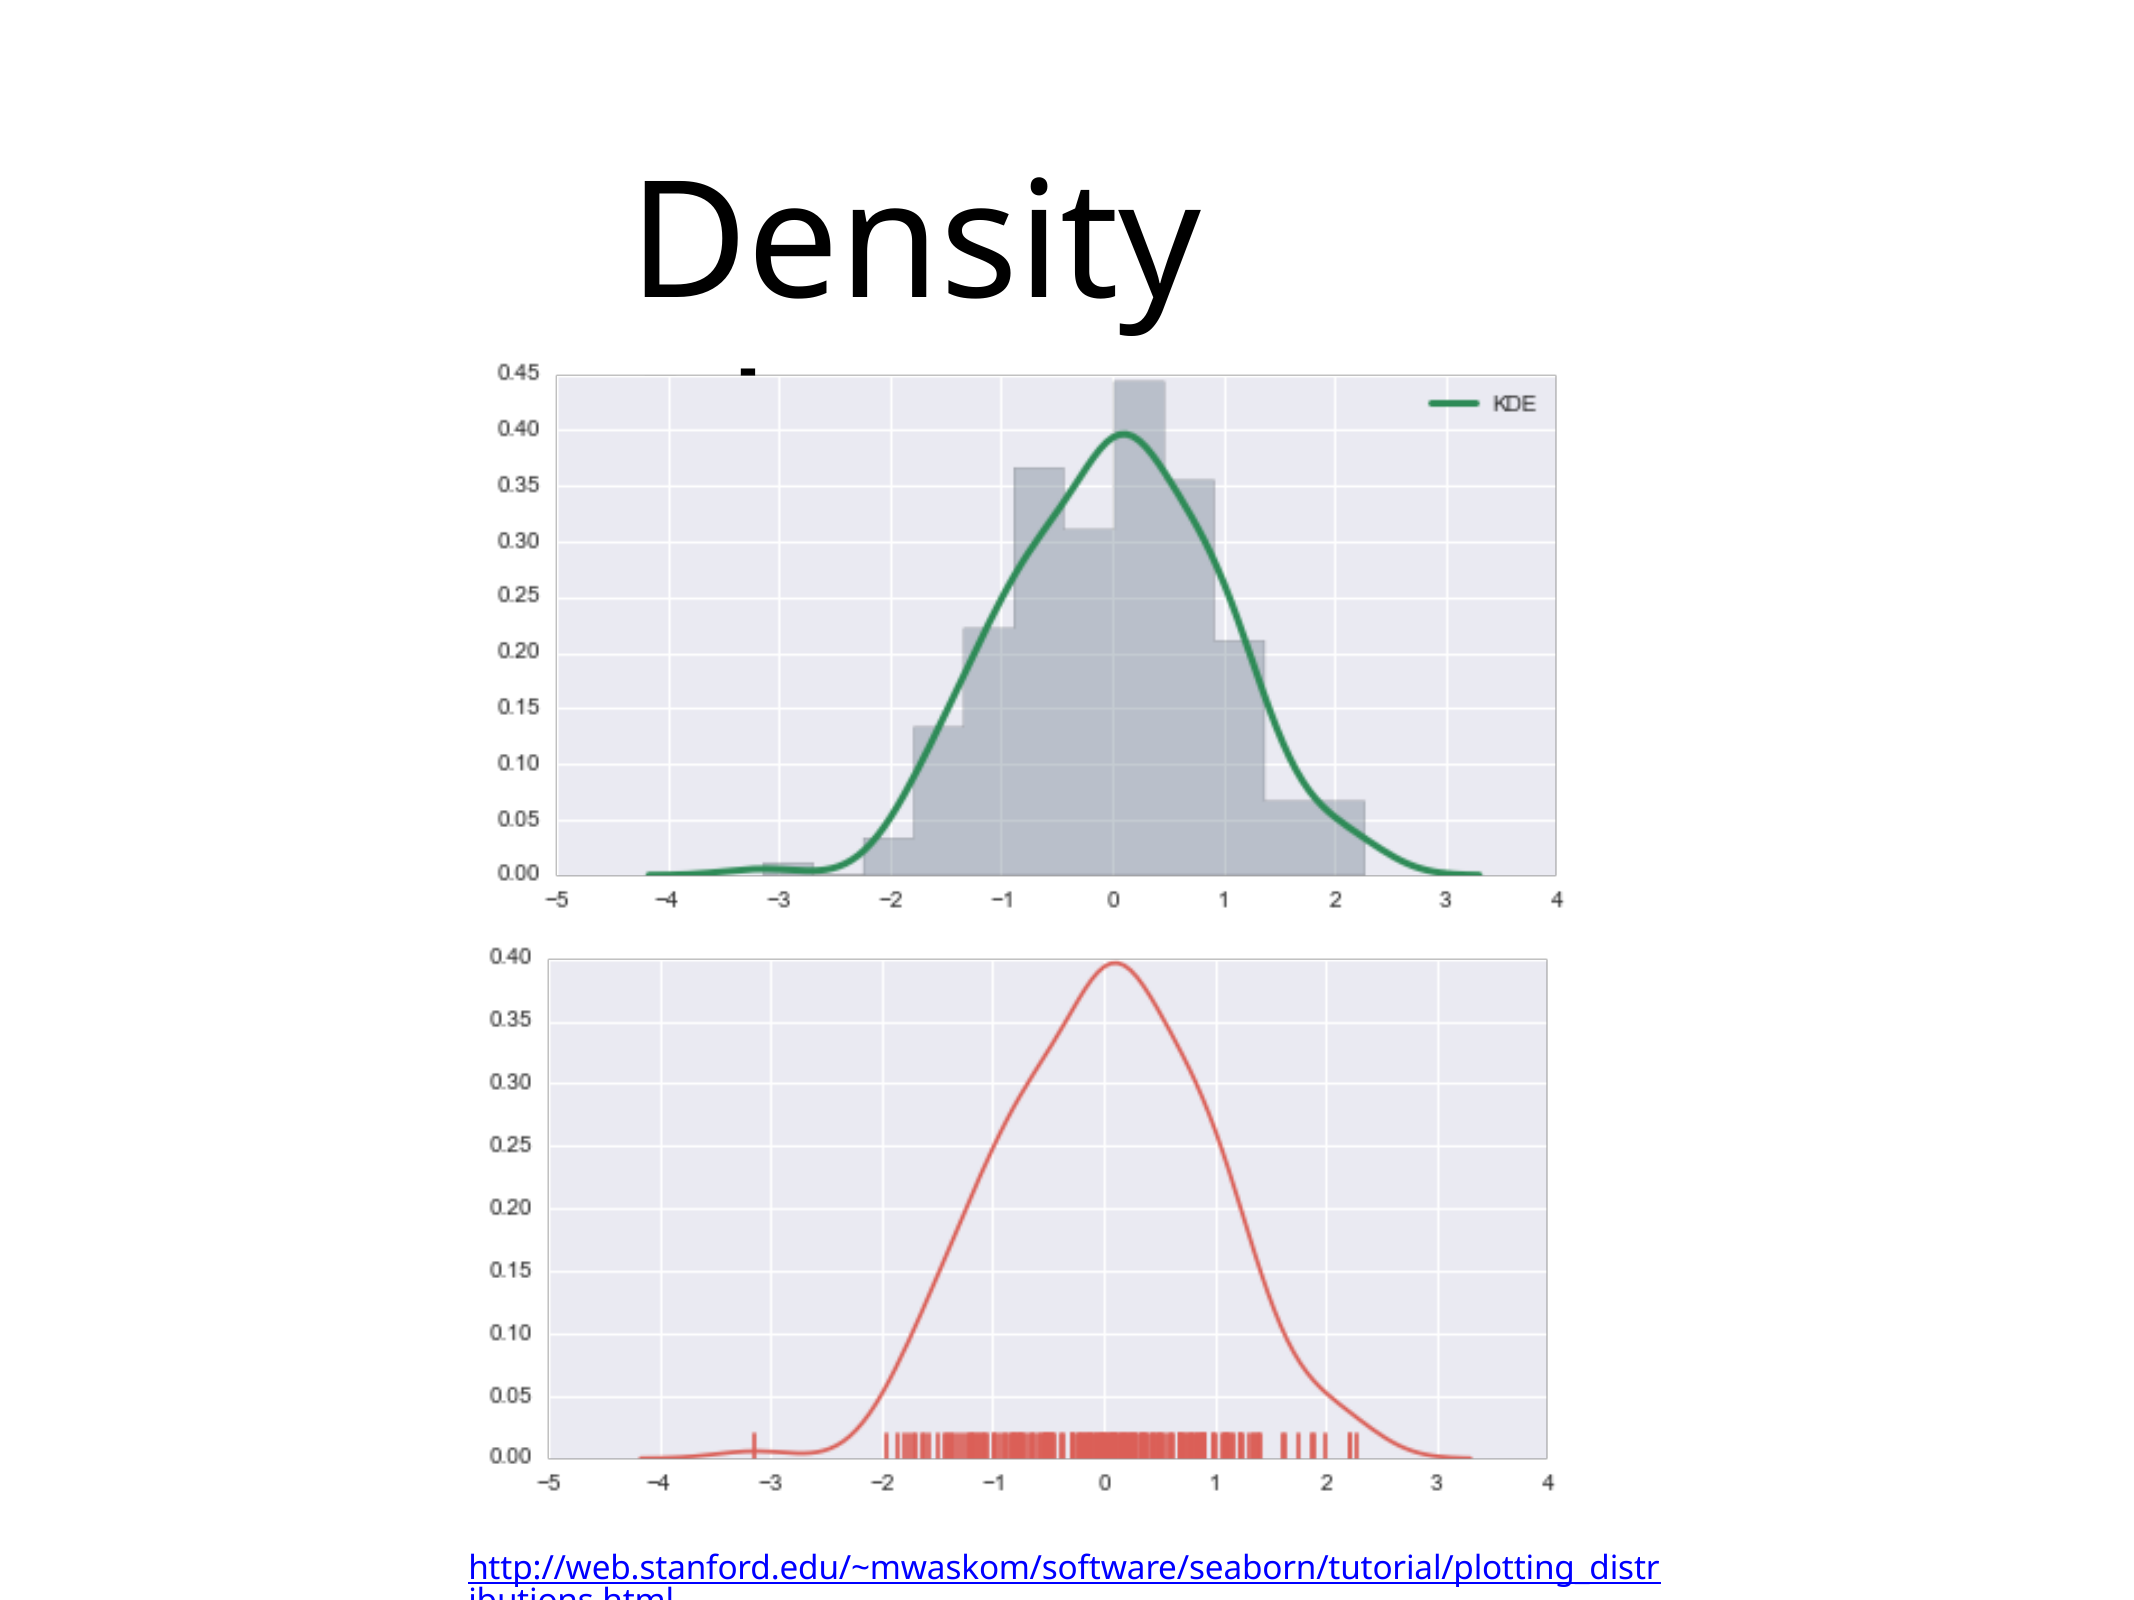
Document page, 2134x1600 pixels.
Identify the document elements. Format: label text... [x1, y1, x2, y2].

title Density Plots [627, 135, 1506, 350]
text_box [483, 350, 1579, 928]
text_box http://web.stanford.edu/~mwaskom/software/seaborn/tutorial/plotting_distributions.html [466, 1545, 1667, 1592]
text_box [475, 933, 1570, 1511]
